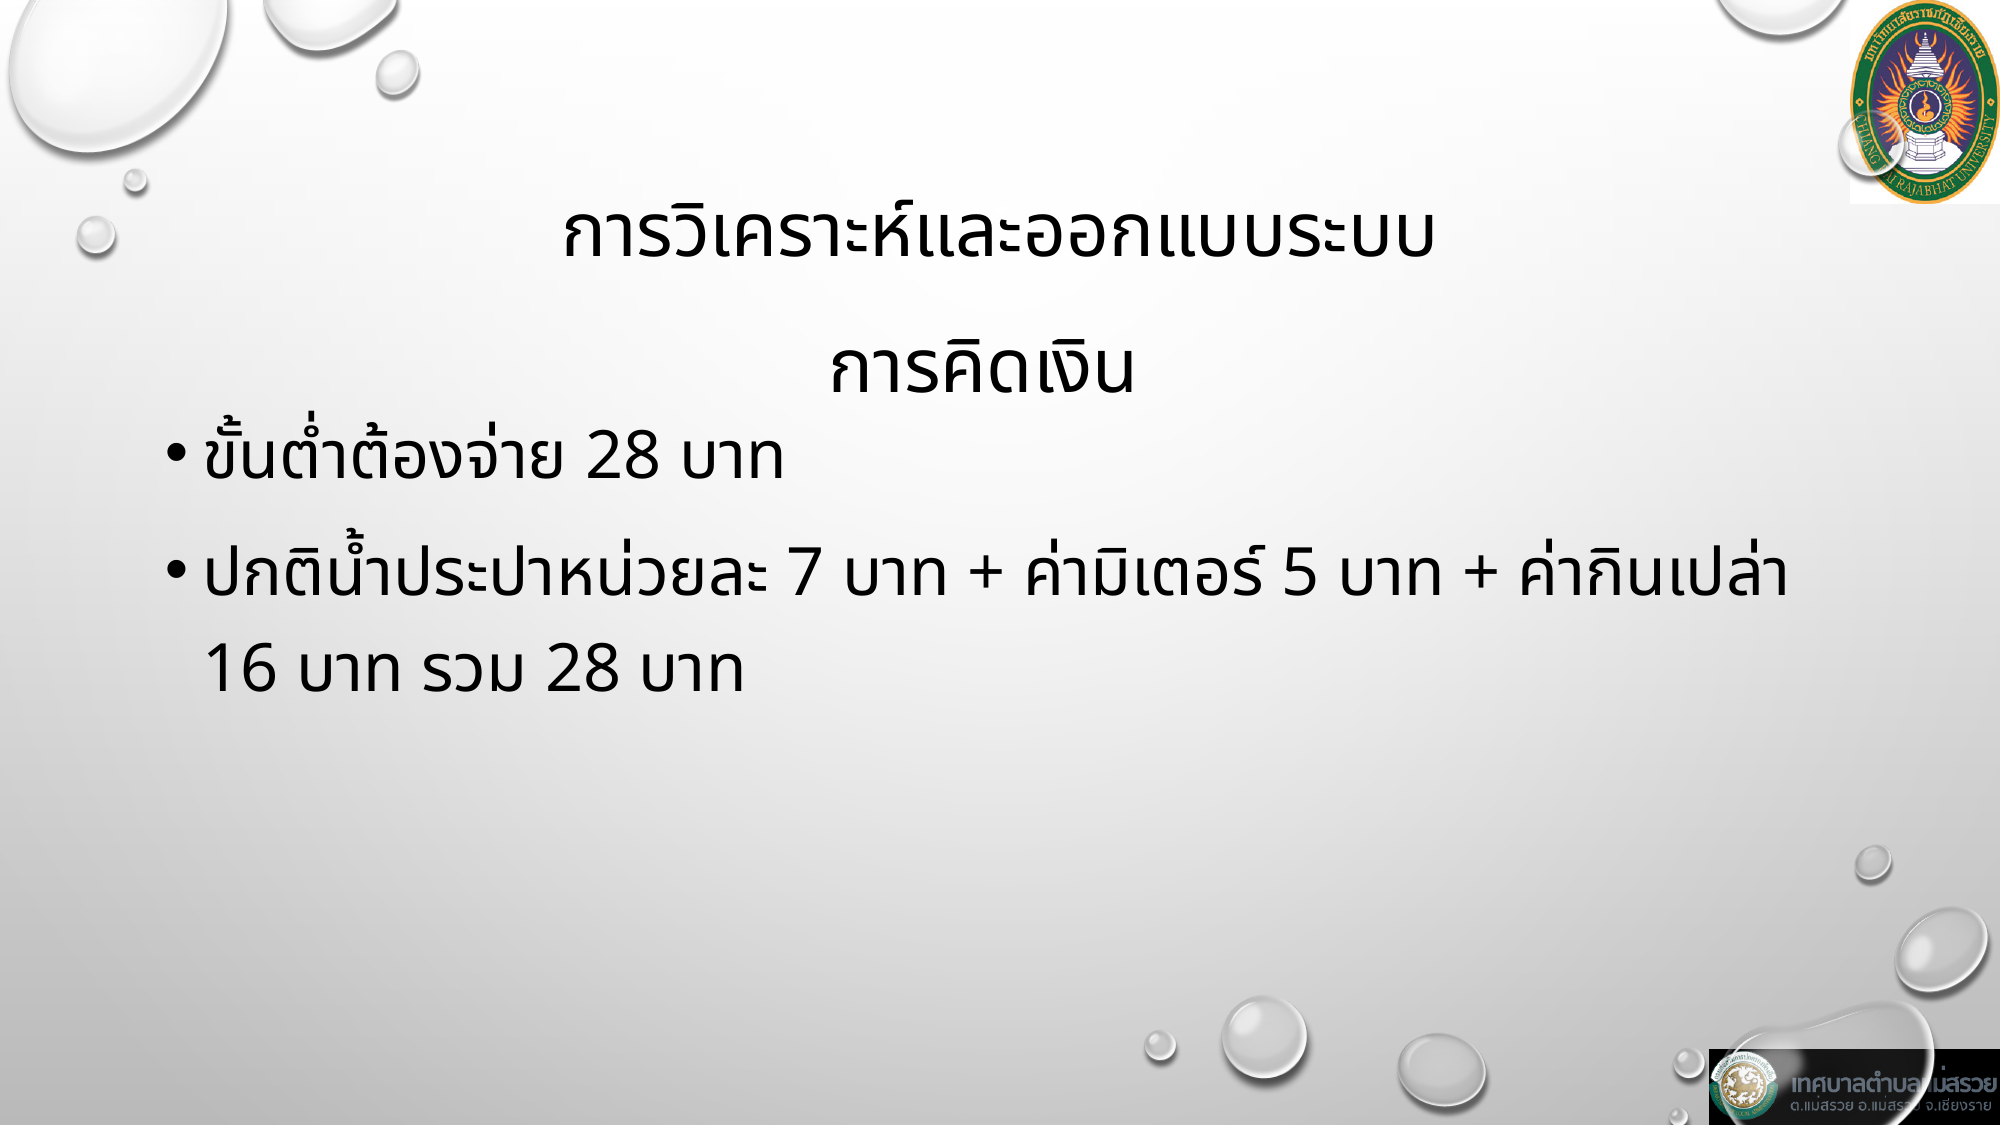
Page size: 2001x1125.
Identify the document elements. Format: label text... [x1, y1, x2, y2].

picture [0, 0, 2000, 1125]
text_box การคิดเงิน [814, 310, 1154, 388]
list ขั้นต่ำต้องจ่าย 28 บาท ปกติน้ำประปาหน่วยละ 7 บาท + ค่ามิเตอร์ 5 บาท + ค่ากินเปล่า 16 บาท รวม 28 บาท [149, 388, 1850, 950]
title การวิเคราะห์และออกแบบระบบ [149, 101, 1851, 364]
